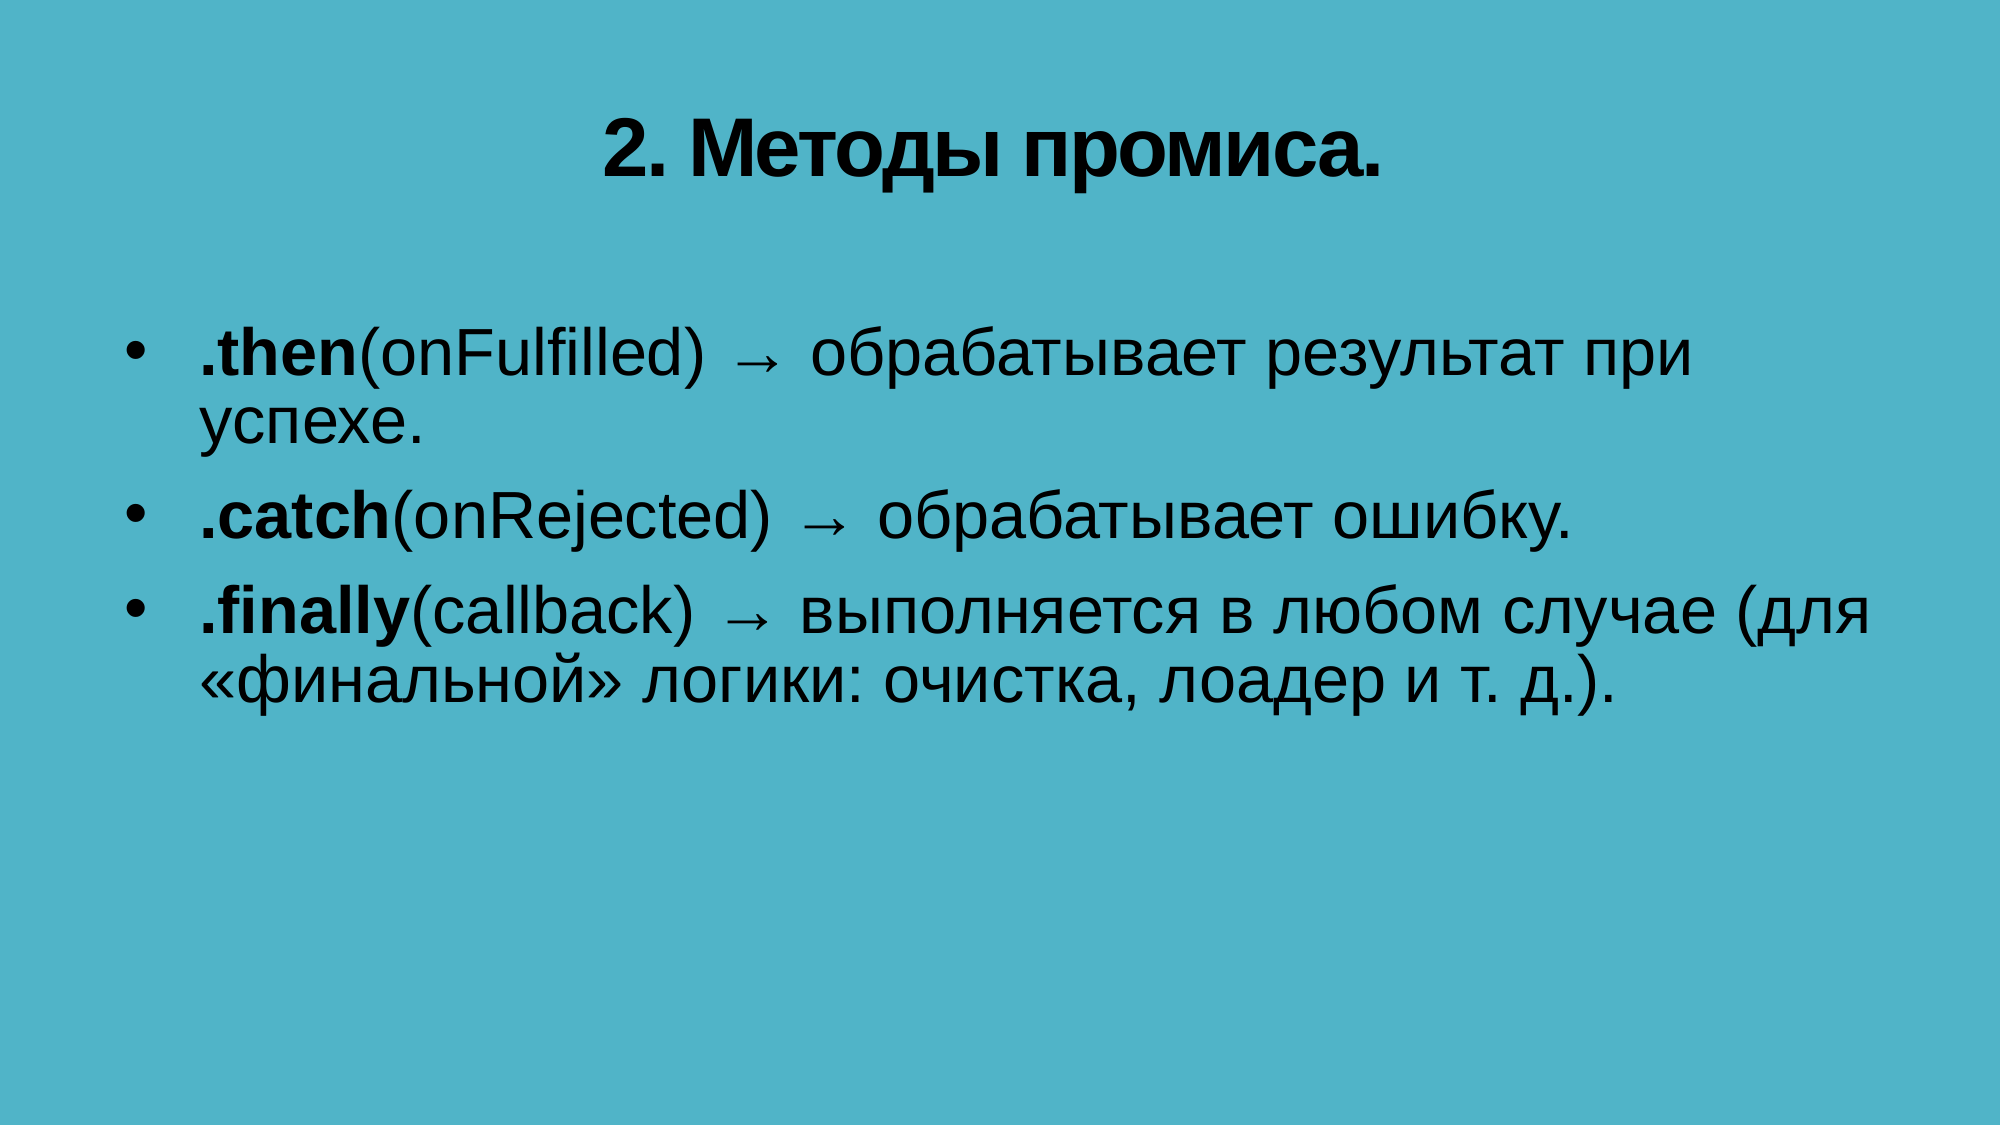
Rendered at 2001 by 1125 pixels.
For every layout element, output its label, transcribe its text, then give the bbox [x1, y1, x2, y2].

title 2. Методы промиса. [109, 70, 1879, 201]
subtitle .then(onFulfilled) → обрабатывает результат при успехе. .catch(onRejected) → обрабатывает ошибку. .finally(callback) → выполняется в любом случае (для «финальной» логики: очистка, лоадер и т. д.). [109, 313, 1924, 1055]
